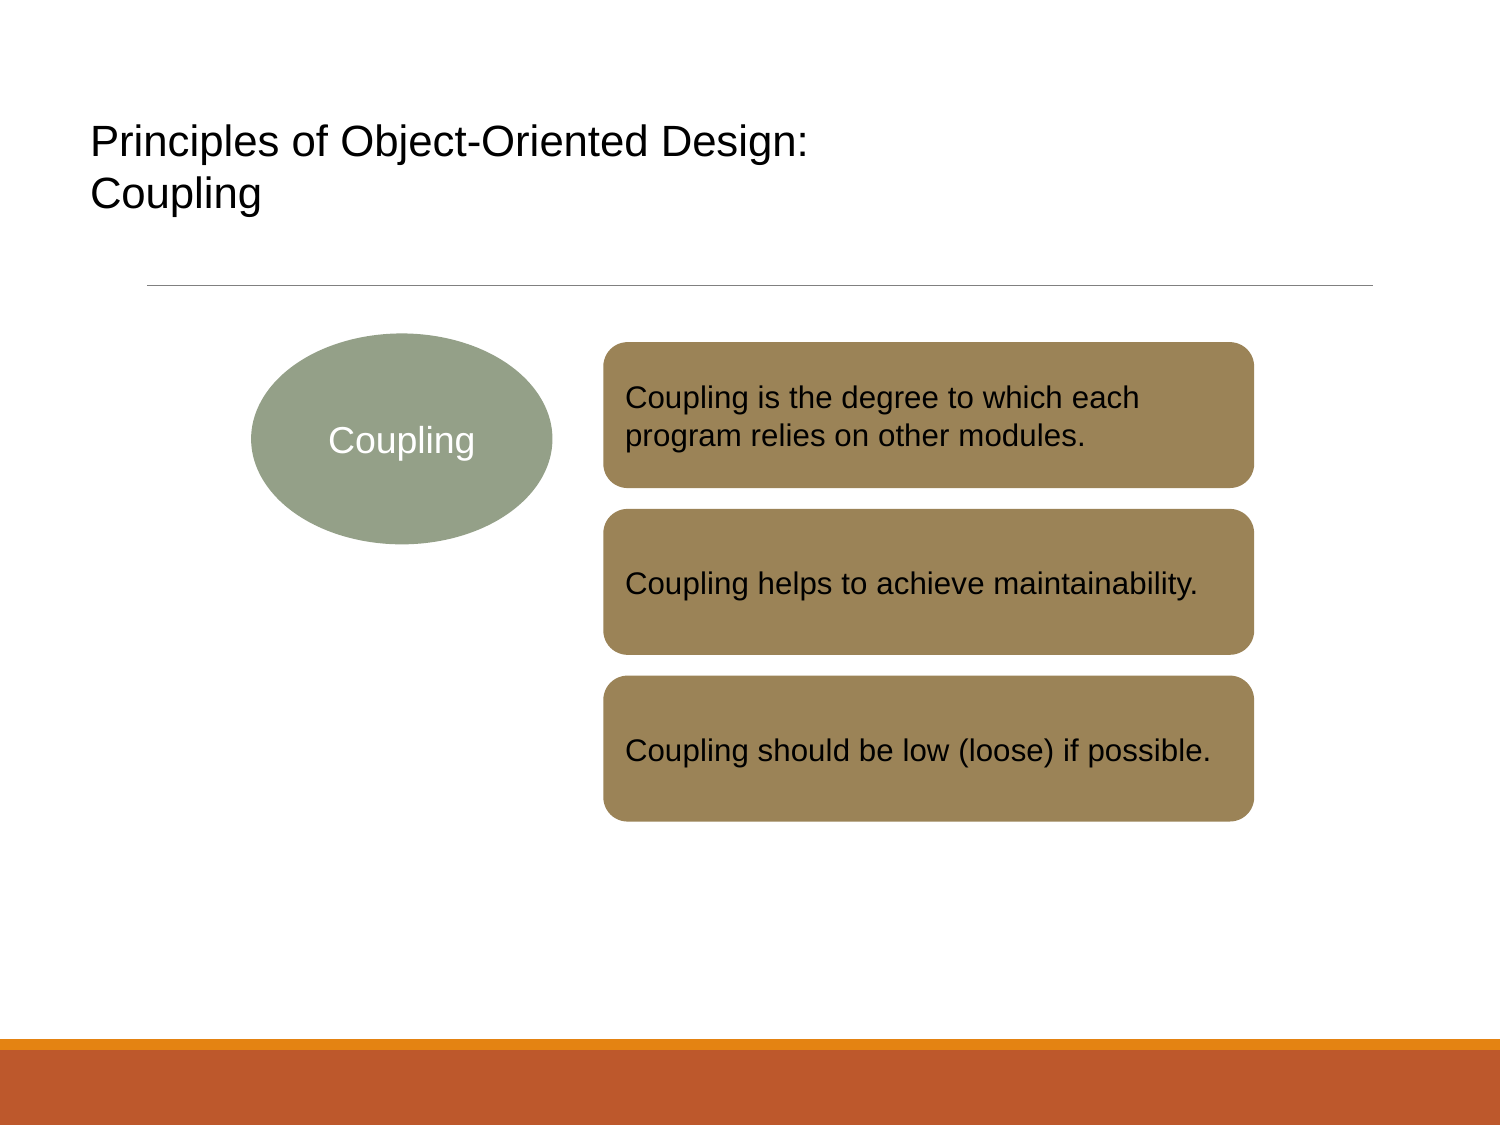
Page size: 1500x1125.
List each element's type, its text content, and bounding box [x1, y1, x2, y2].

text_box Coupling should be low (loose) if possible. [602, 674, 1256, 823]
text_box Coupling [249, 332, 554, 546]
text_box Coupling helps to achieve maintainability. [602, 507, 1256, 657]
text_box Coupling is the degree to which each program relies on other modules. [602, 340, 1256, 490]
title Principles of Object-Oriented Design: Coupling [75, 30, 1400, 225]
